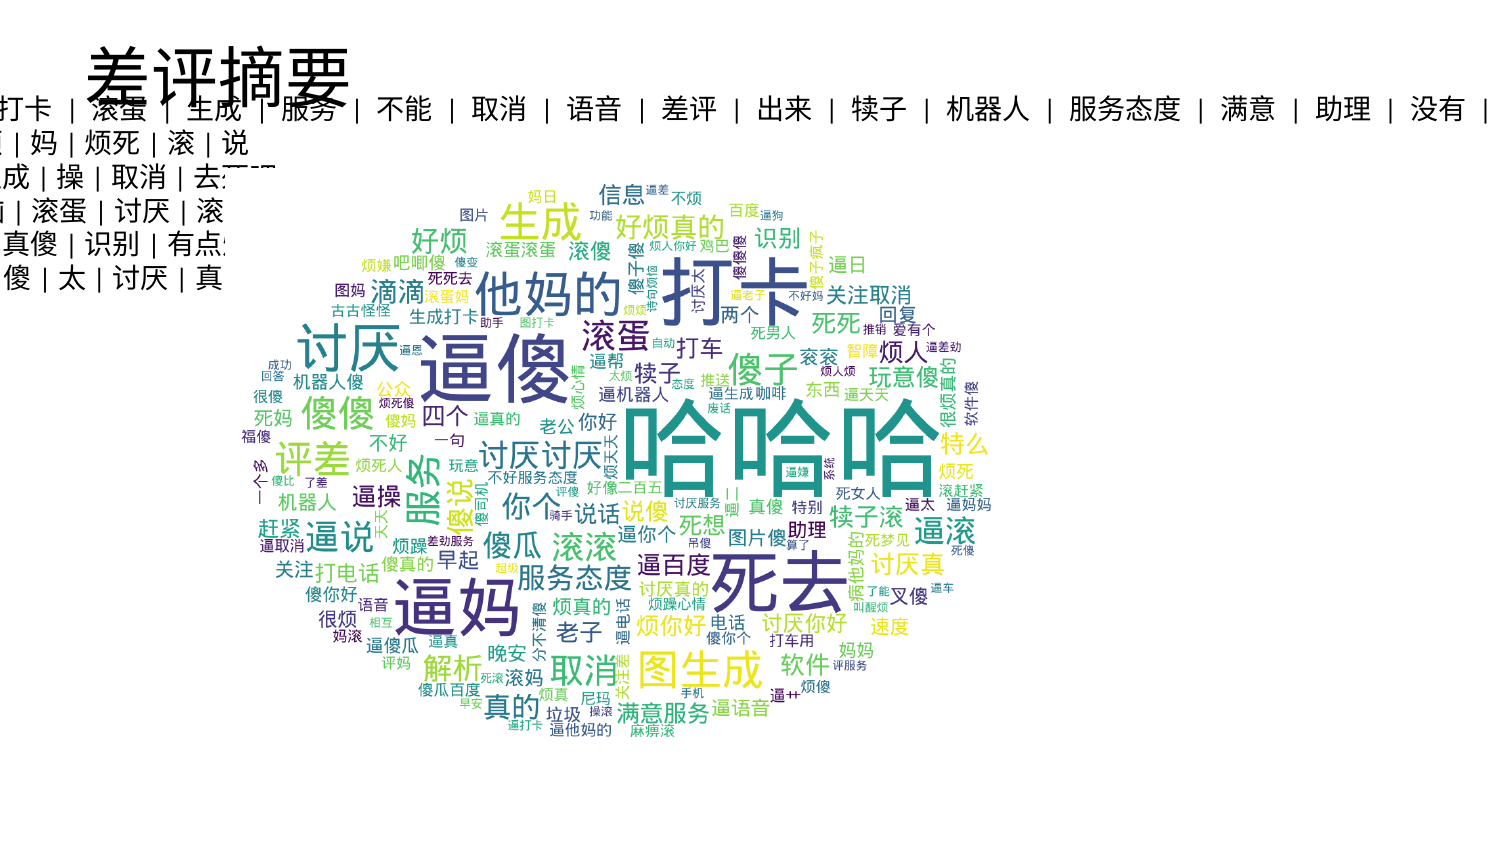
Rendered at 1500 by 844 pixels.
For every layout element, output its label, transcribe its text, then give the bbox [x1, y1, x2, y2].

picture [224, 168, 1013, 760]
title 差评摘要 [70, 37, 1364, 84]
text_box 差评的关键词为讨厌 | 傻子 | 傻瓜 | 打卡 | 滚蛋 | 生成 | 服务 | 不能 | 取消 | 语音 | 差评 | 出来 | 犊子 | 机器人 | 服务态度 | 满意 | 助理 | 没有 | 去死吧 | 傻蛋 主题0 : 讨厌|死|傻|逼|死去|心烦|妈|烦死|滚|说 主题1 : 逼|傻|妈|说|打卡|图|生成|操|取消|去死吧 主题2 : 他妈的|傻瓜|好烦|傻|烦恼|滚蛋|讨厌|滚|真|真的 主题3 : 傻|逼|傻子|差|评|烦躁|真傻|识别|有点烦|傻瓜 主题4 : 烦|哈哈哈|很烦|烦人|滚|傻|太|讨厌|真的|逼 [0, 84, 1500, 302]
